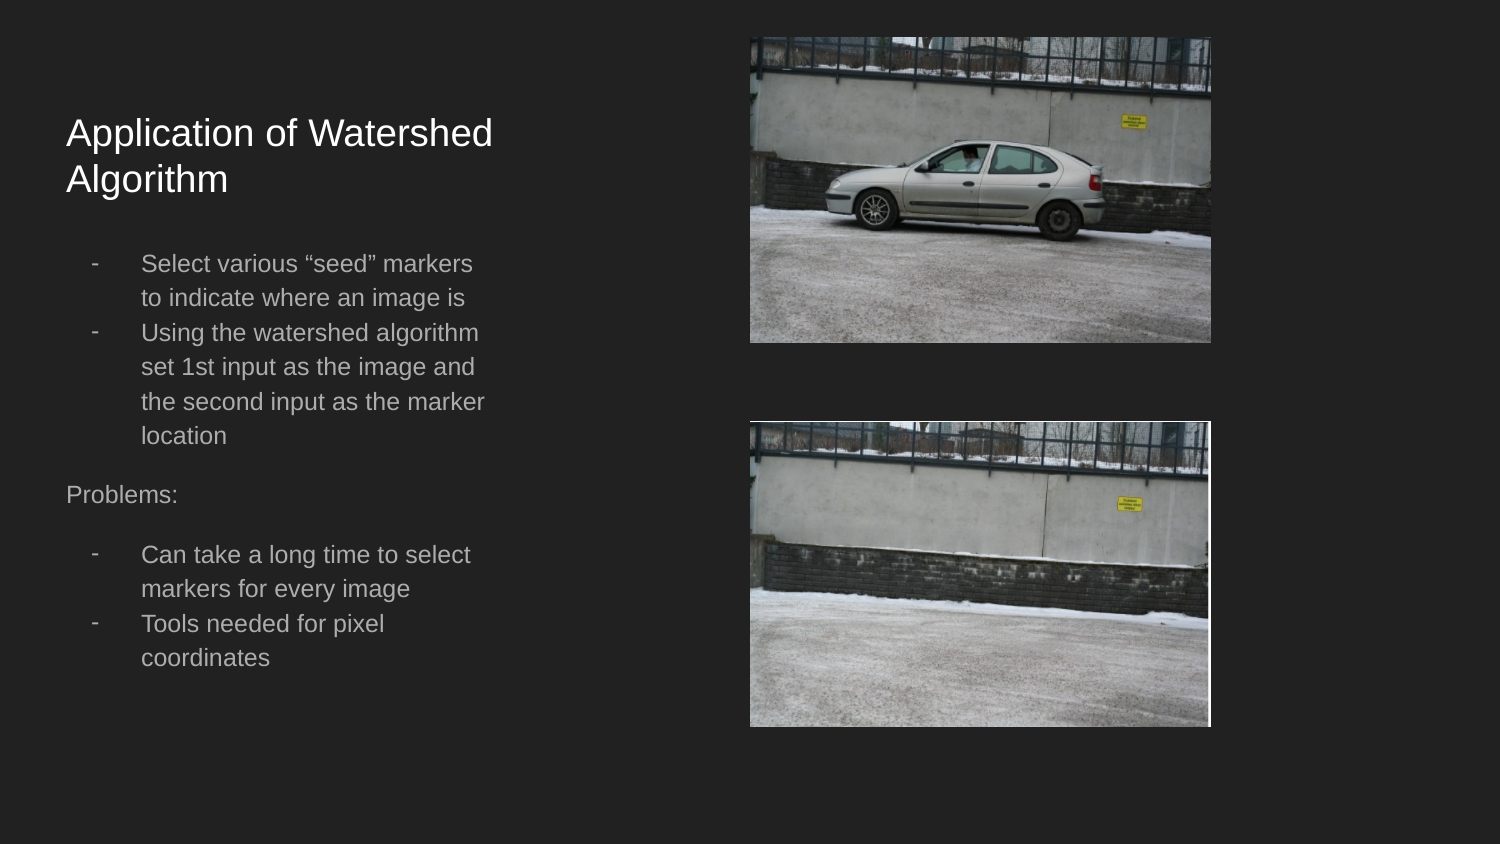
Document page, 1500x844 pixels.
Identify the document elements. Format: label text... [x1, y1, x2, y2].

list Select various “seed” markers to indicate where an image is Using the watershed algorithm set 1st input as the image and the second input as the marker location Problems: Can take a long time to select markers for every image Tools needed for pixel coordinates [51, 227, 512, 750]
picture [749, 37, 1211, 343]
picture [749, 421, 1211, 727]
title Application of Watershed Algorithm [51, 91, 512, 216]
